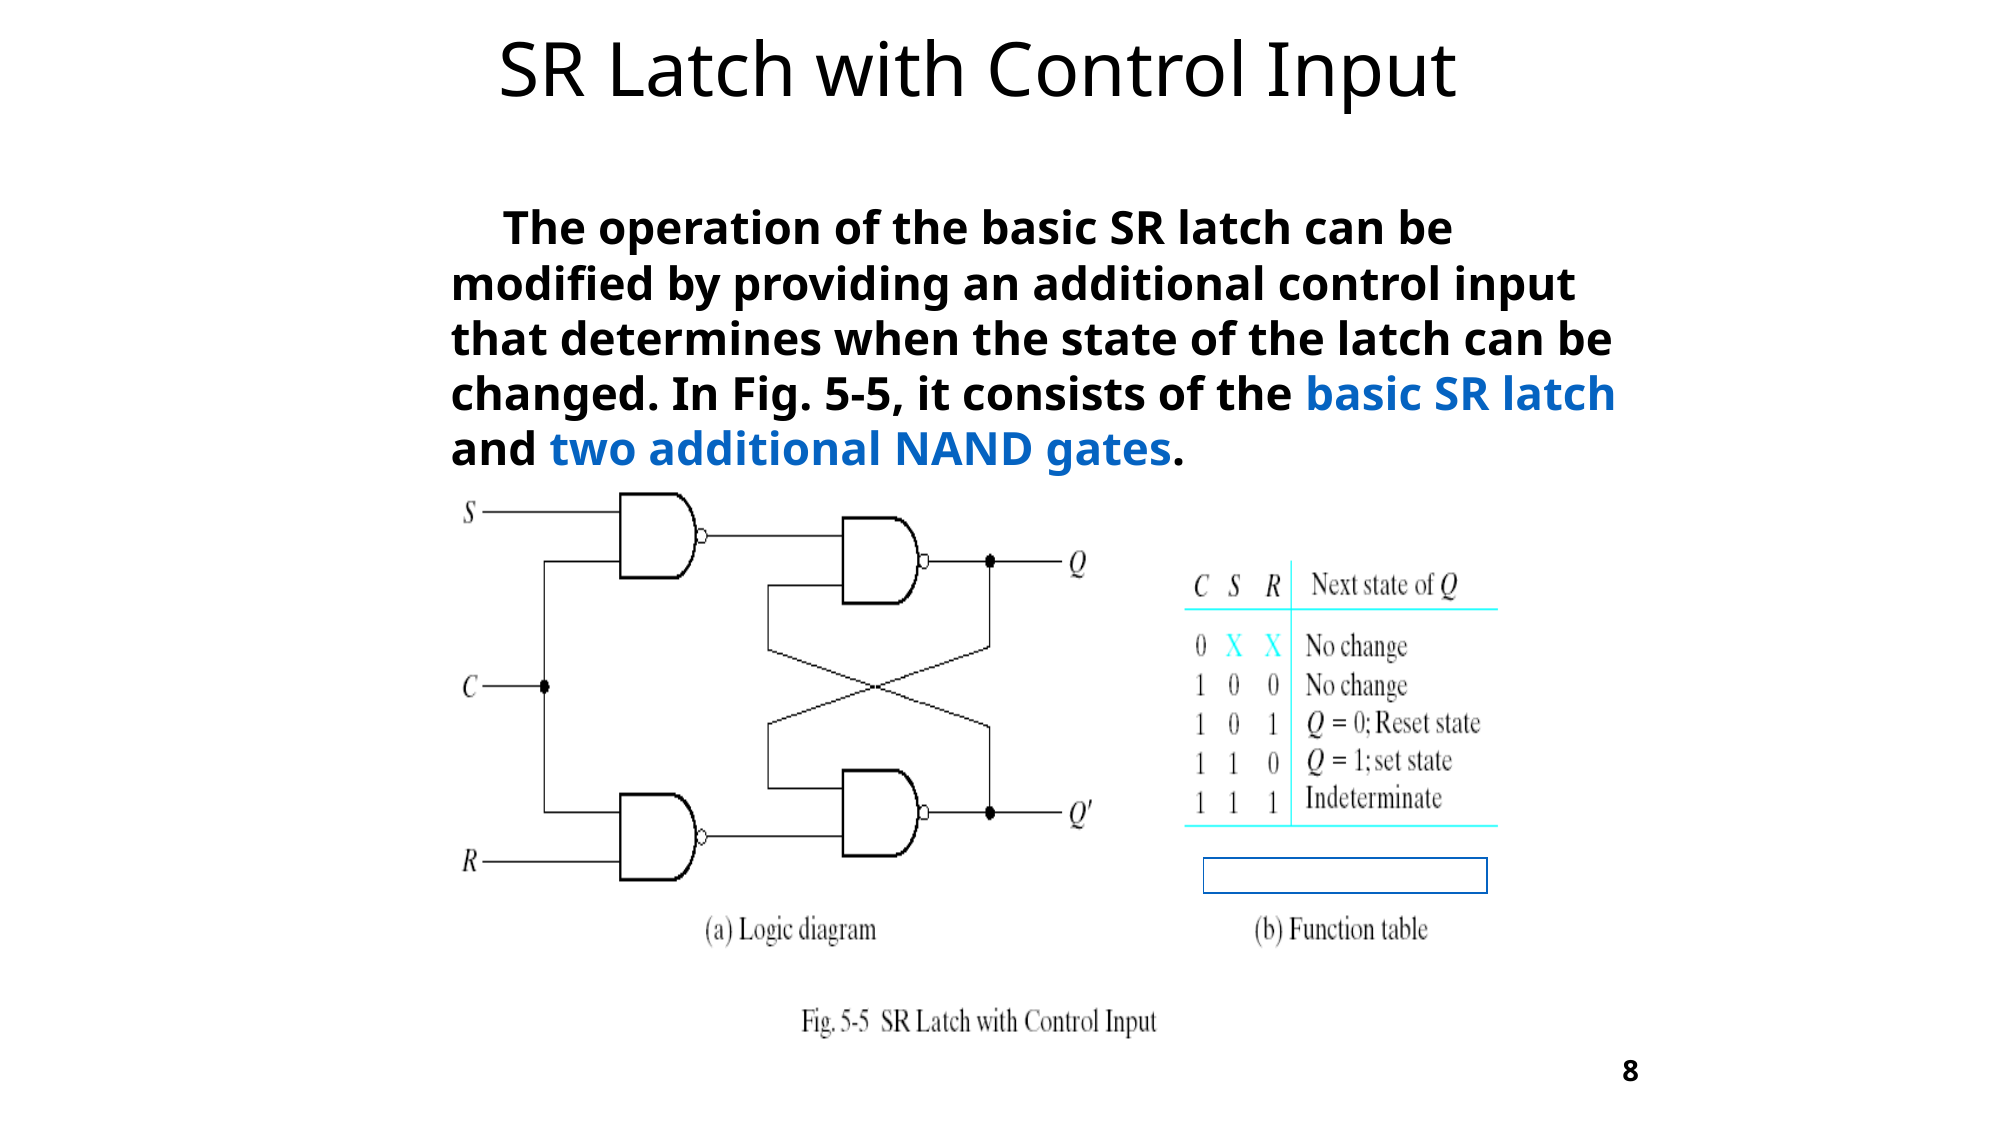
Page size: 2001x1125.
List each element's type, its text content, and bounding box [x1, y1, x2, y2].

picture [446, 462, 1511, 1049]
slide_number 8 [1612, 1046, 1648, 1099]
text_box The operation of the basic SR latch can be modified by providing an additional control input that determines when the state of the latch can be changed. In Fig. 5-5, it consists of the basic SR latch and two additional NAND gates. [443, 187, 1634, 483]
title SR Latch with Control Input [491, 0, 1529, 146]
